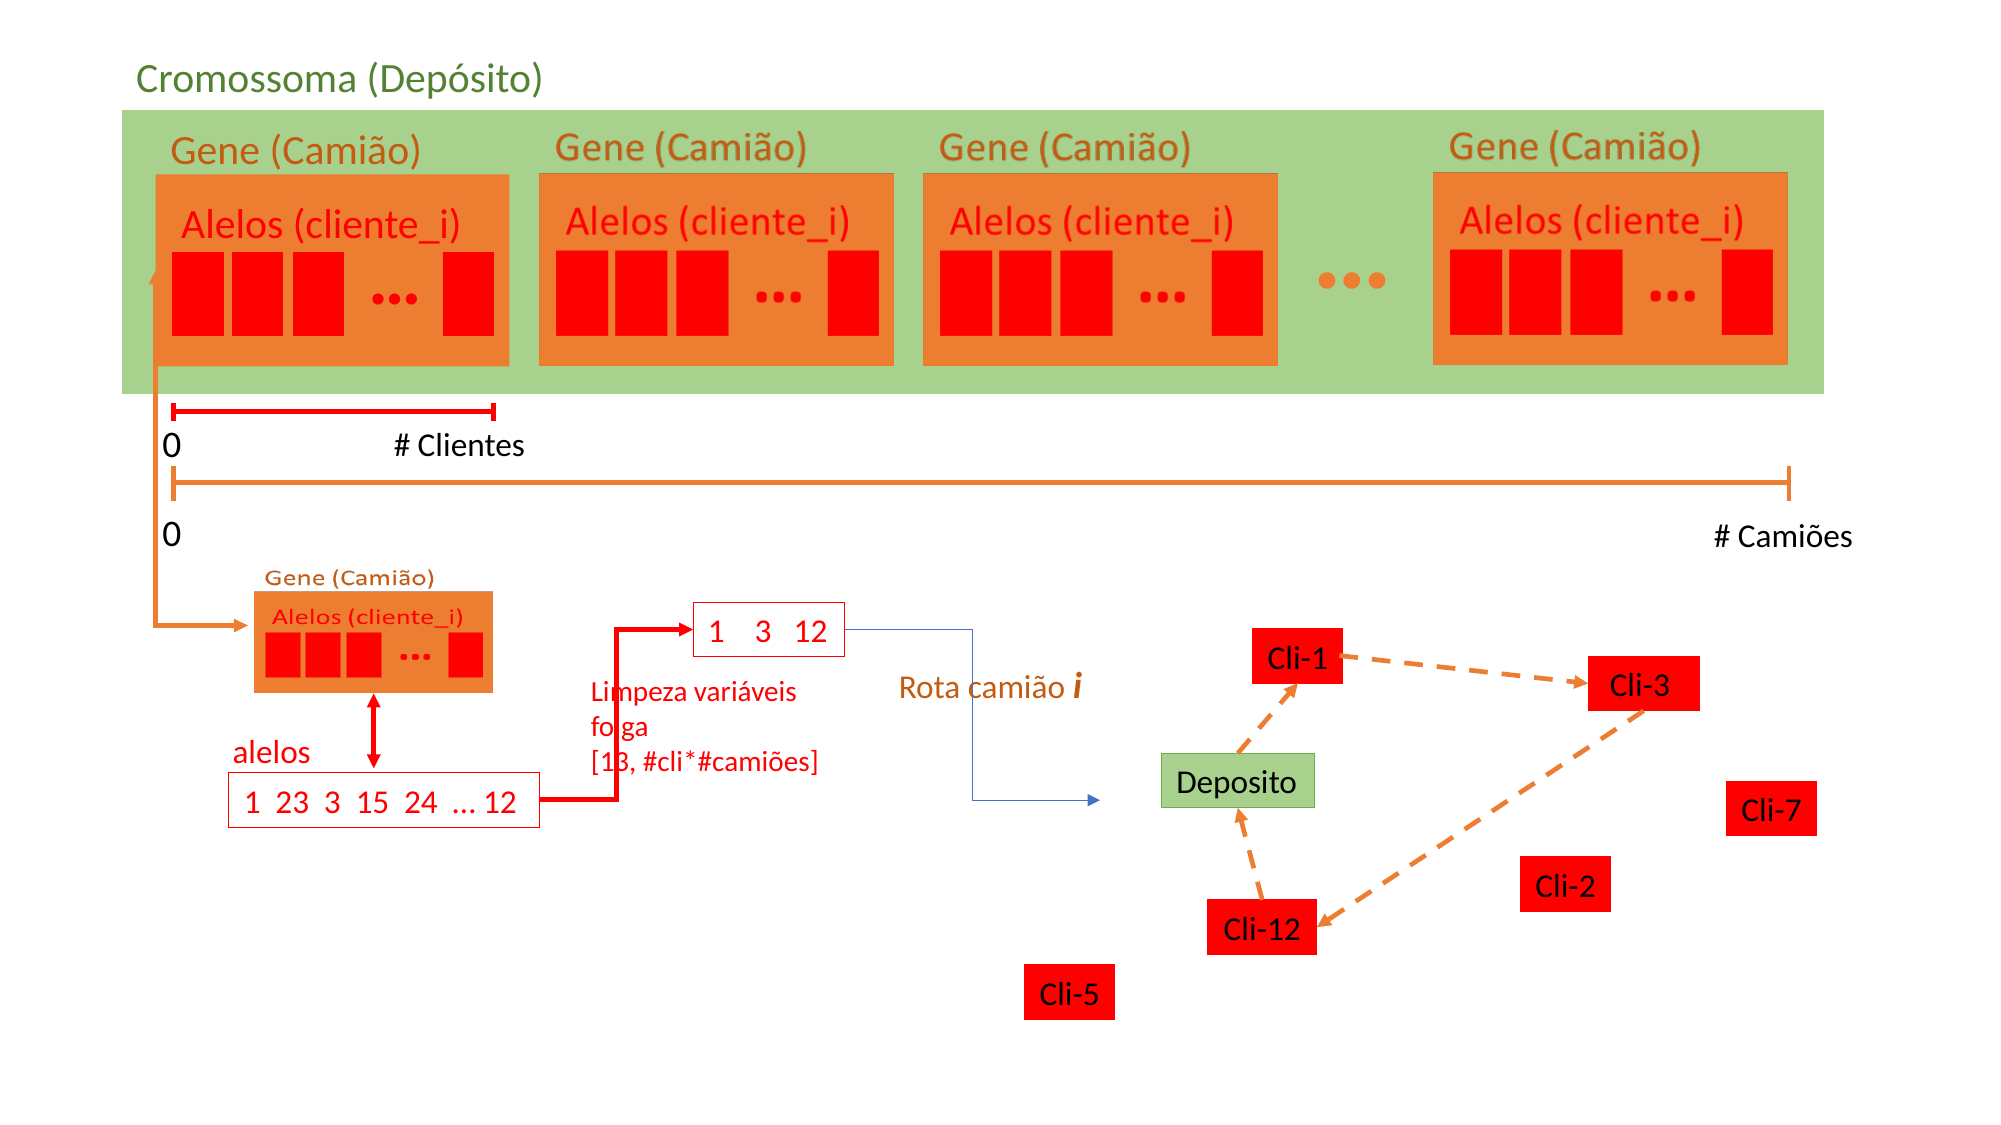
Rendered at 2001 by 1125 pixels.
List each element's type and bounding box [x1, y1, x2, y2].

text_box [121, 42, 1879, 1021]
